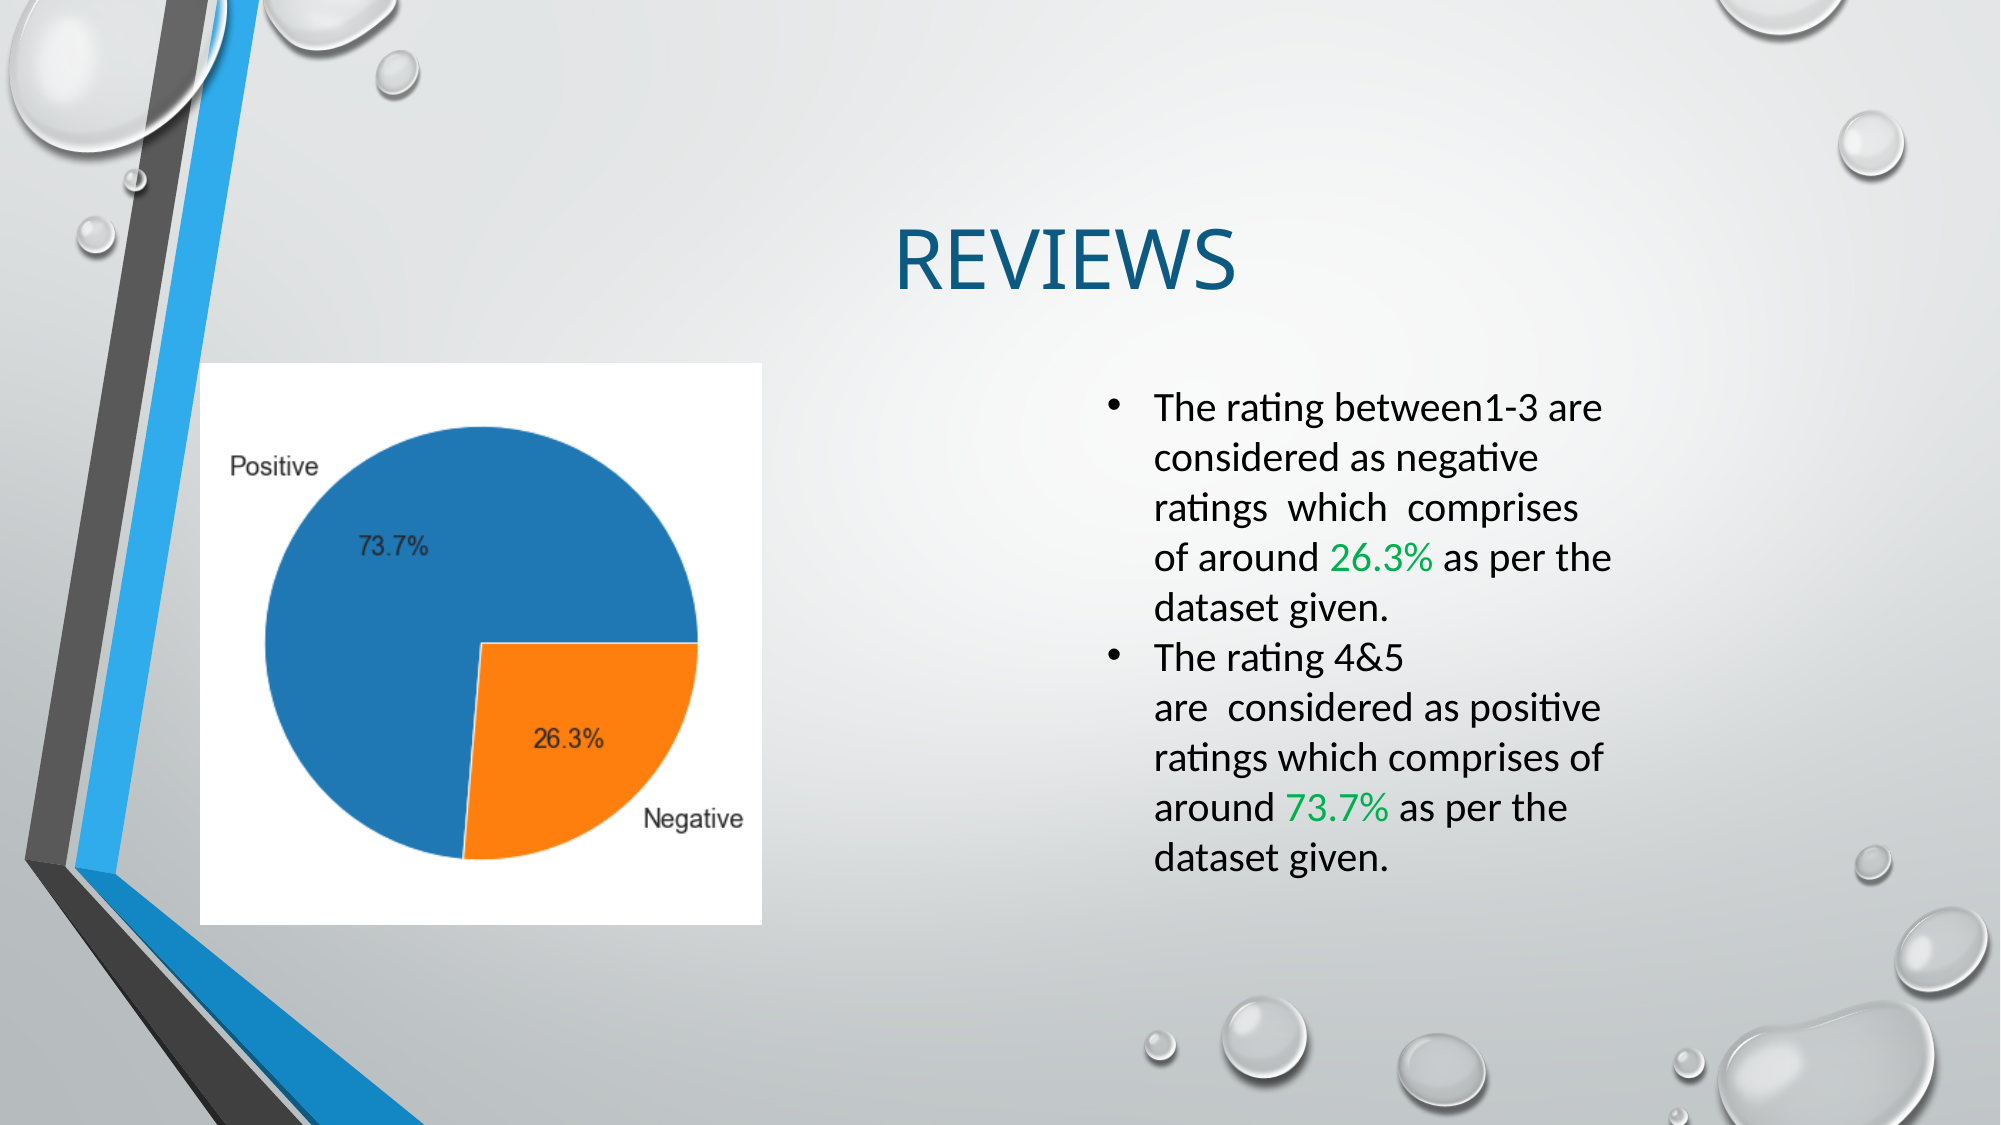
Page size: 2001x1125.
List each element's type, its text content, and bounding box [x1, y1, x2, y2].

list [199, 362, 762, 926]
picture [0, 0, 2000, 1125]
title REVIEWS [243, 112, 1887, 400]
text_box The rating between1-3 are considered as negative ratings which comprises of around 26.3% as per the dataset given. The rating 4&5 are considered as positive ratings which comprises of around 73.7% as per the dataset given. [1091, 372, 1633, 888]
